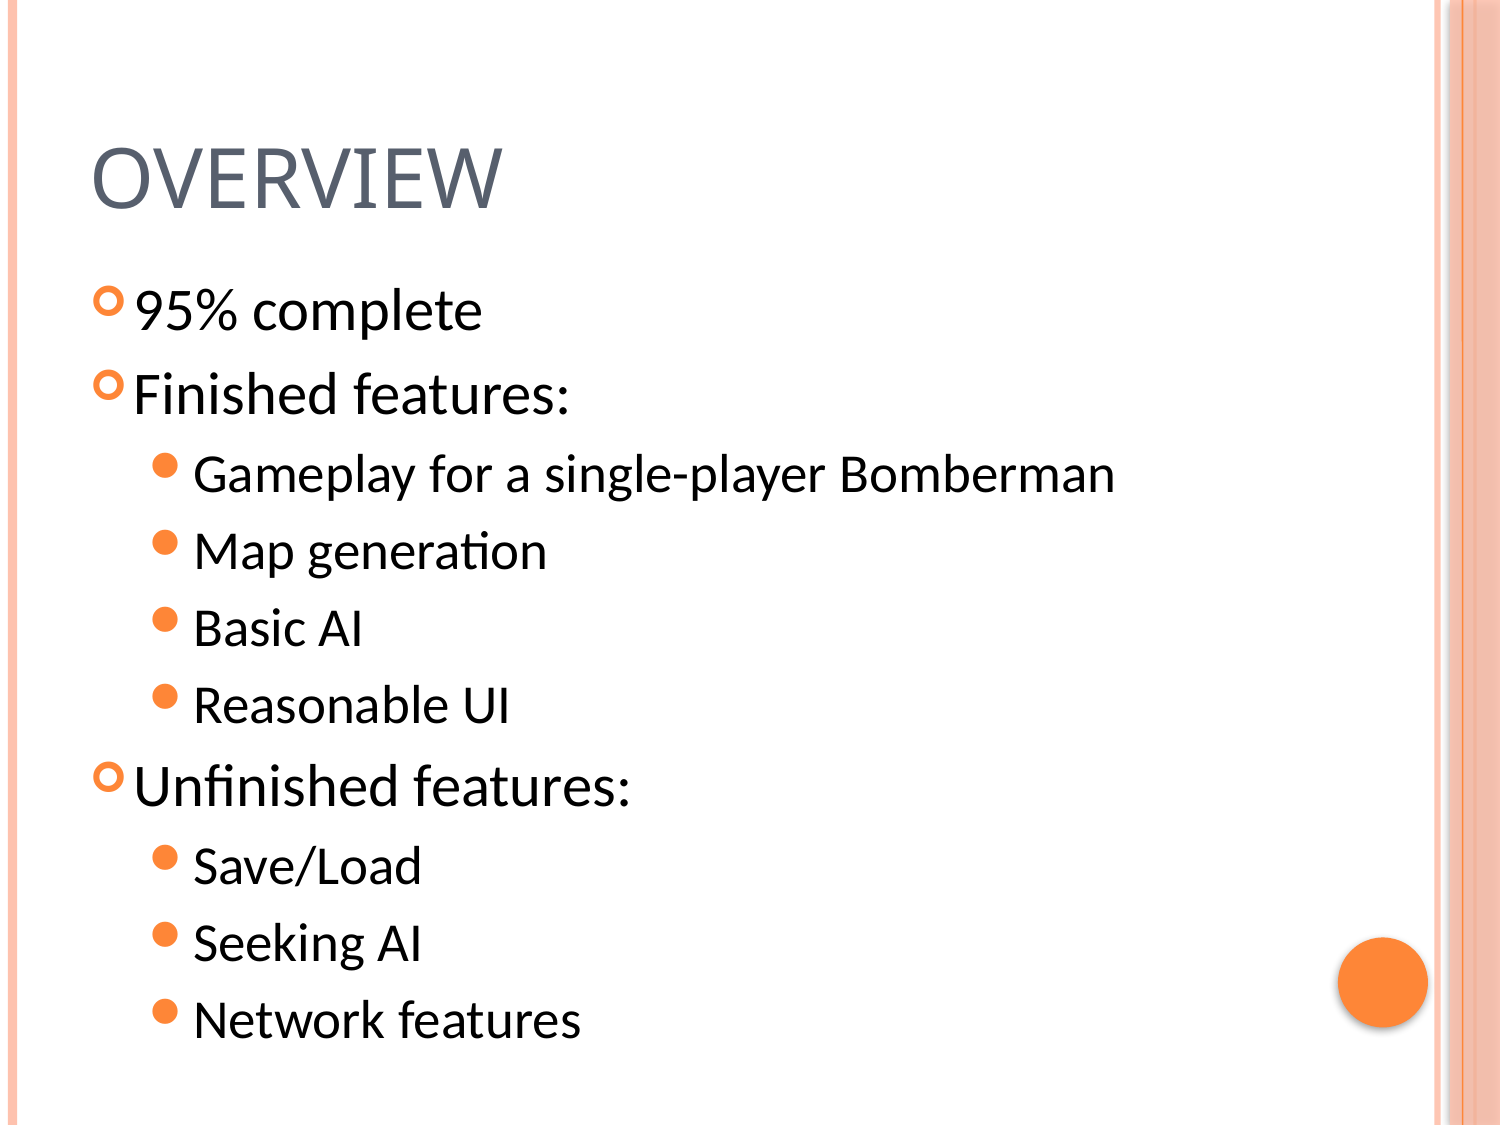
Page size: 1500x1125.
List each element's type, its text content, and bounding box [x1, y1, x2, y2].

list 95% complete Finished features: Gameplay for a single-player Bomberman Map generation Basic AI Reasonable UI Unfinished features: Save/Load Seeking AI Network features [75, 262, 1300, 1062]
title Overview [75, 45, 1300, 233]
